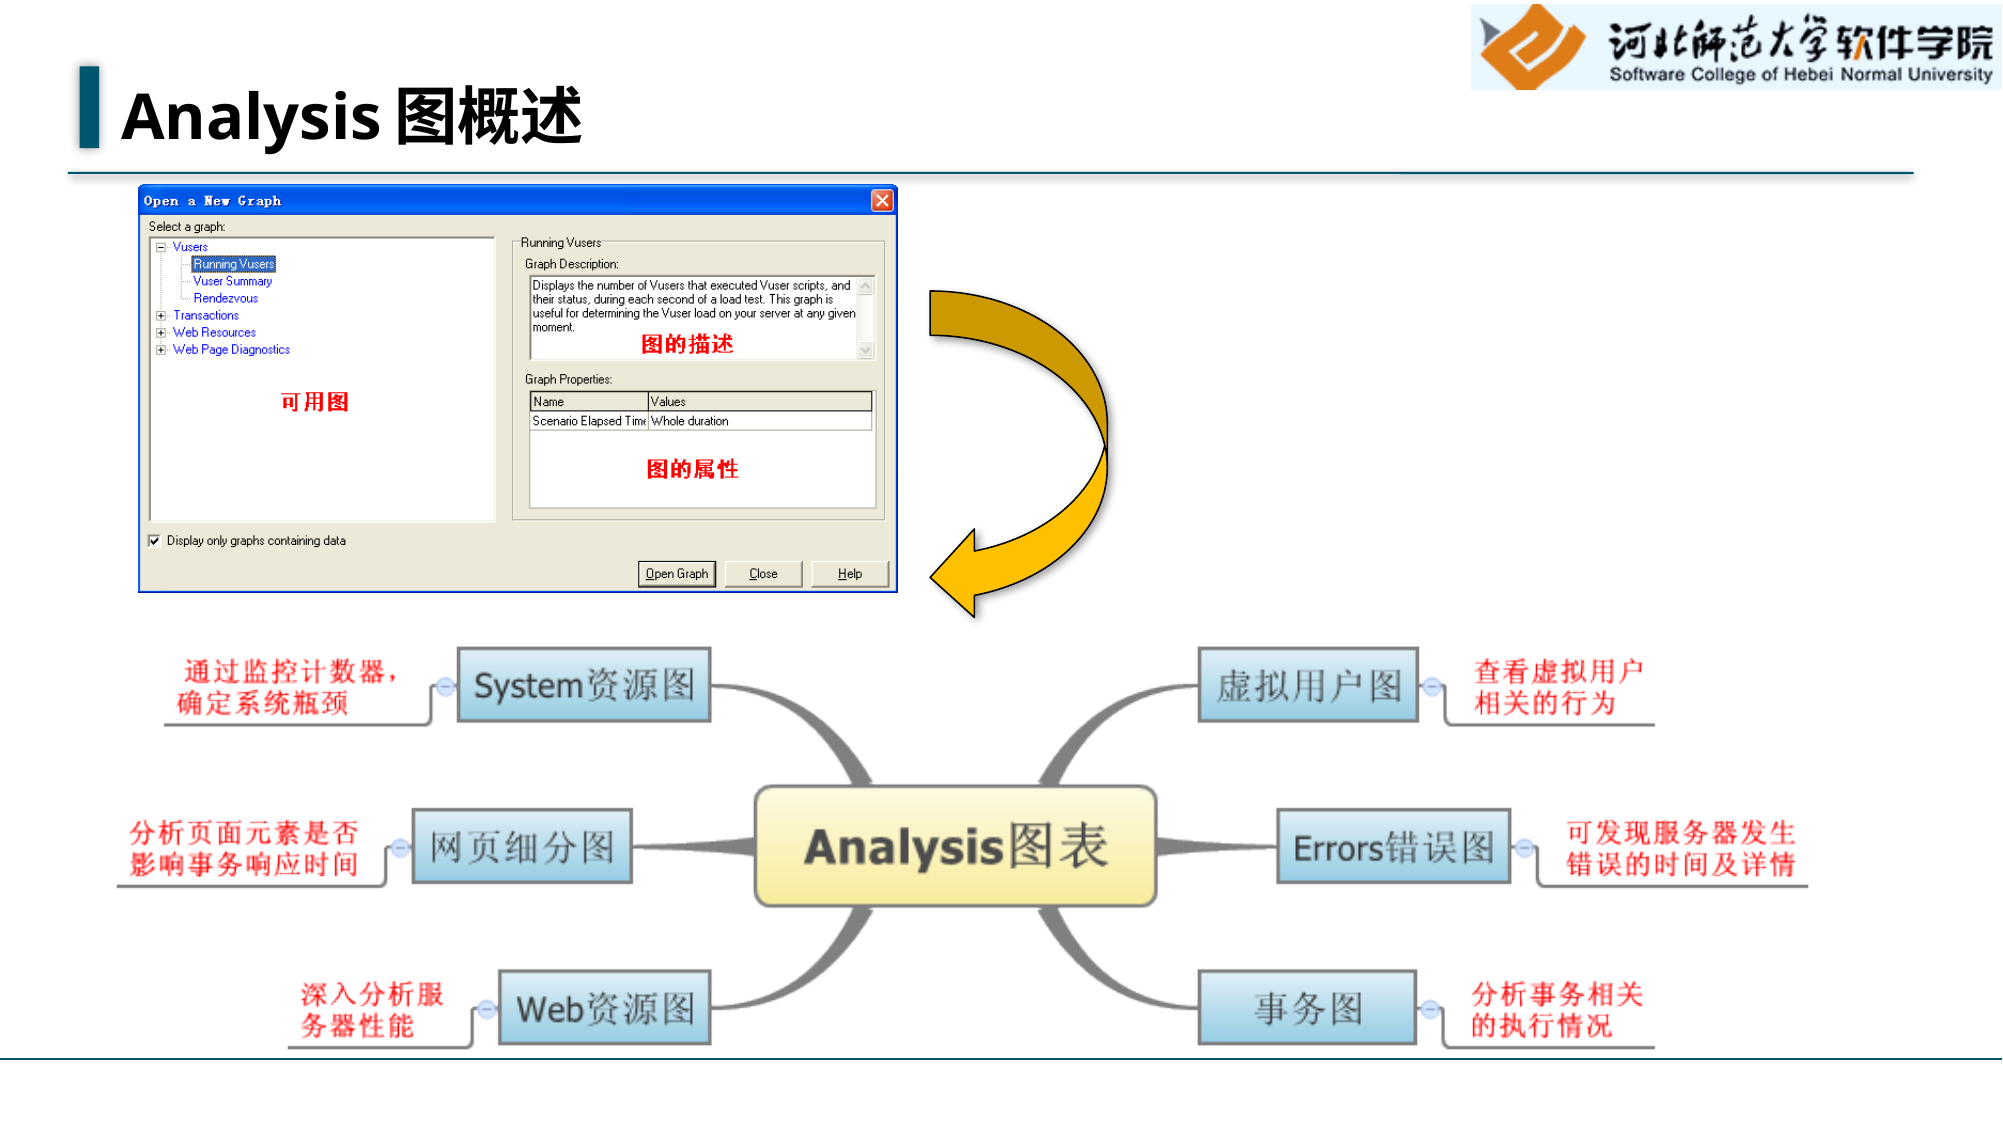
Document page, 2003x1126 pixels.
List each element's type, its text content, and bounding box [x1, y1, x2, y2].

title Analysis图概述 [103, 66, 1462, 162]
picture [138, 184, 898, 593]
text_box [930, 290, 1108, 618]
picture [1471, 4, 2002, 90]
picture [114, 632, 1813, 1057]
